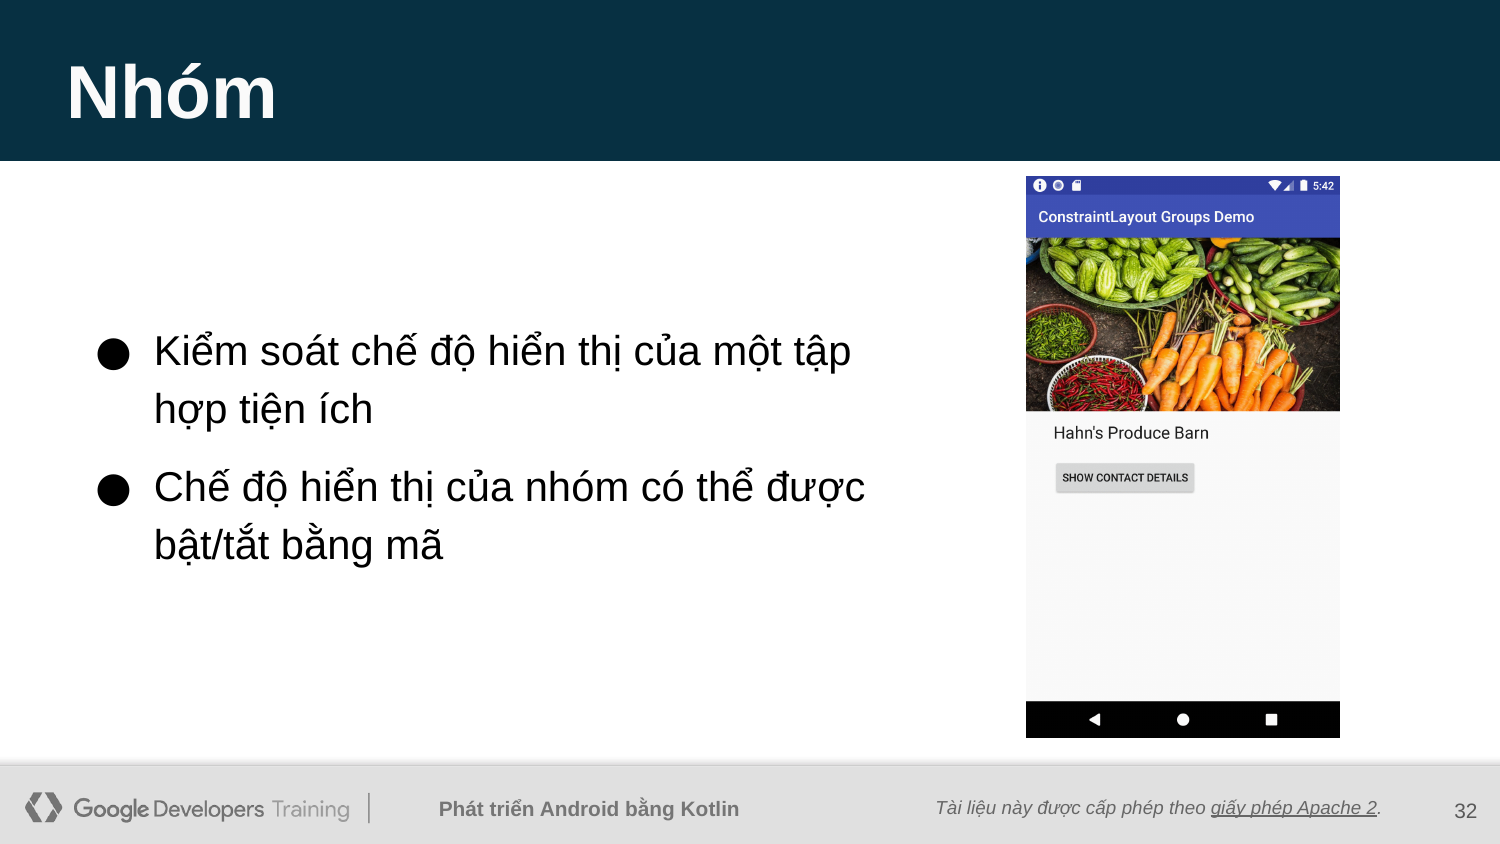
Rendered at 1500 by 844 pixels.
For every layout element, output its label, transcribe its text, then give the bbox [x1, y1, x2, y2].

title Nhóm [51, 28, 1449, 122]
picture [0, 161, 1500, 844]
list Kiểm soát chế độ hiển thị của một tập hợp tiện ích Chế độ hiển thị của nhóm có thể được bật/tắt bằng mã [63, 301, 932, 465]
slide_number ‹#› [1402, 777, 1493, 842]
